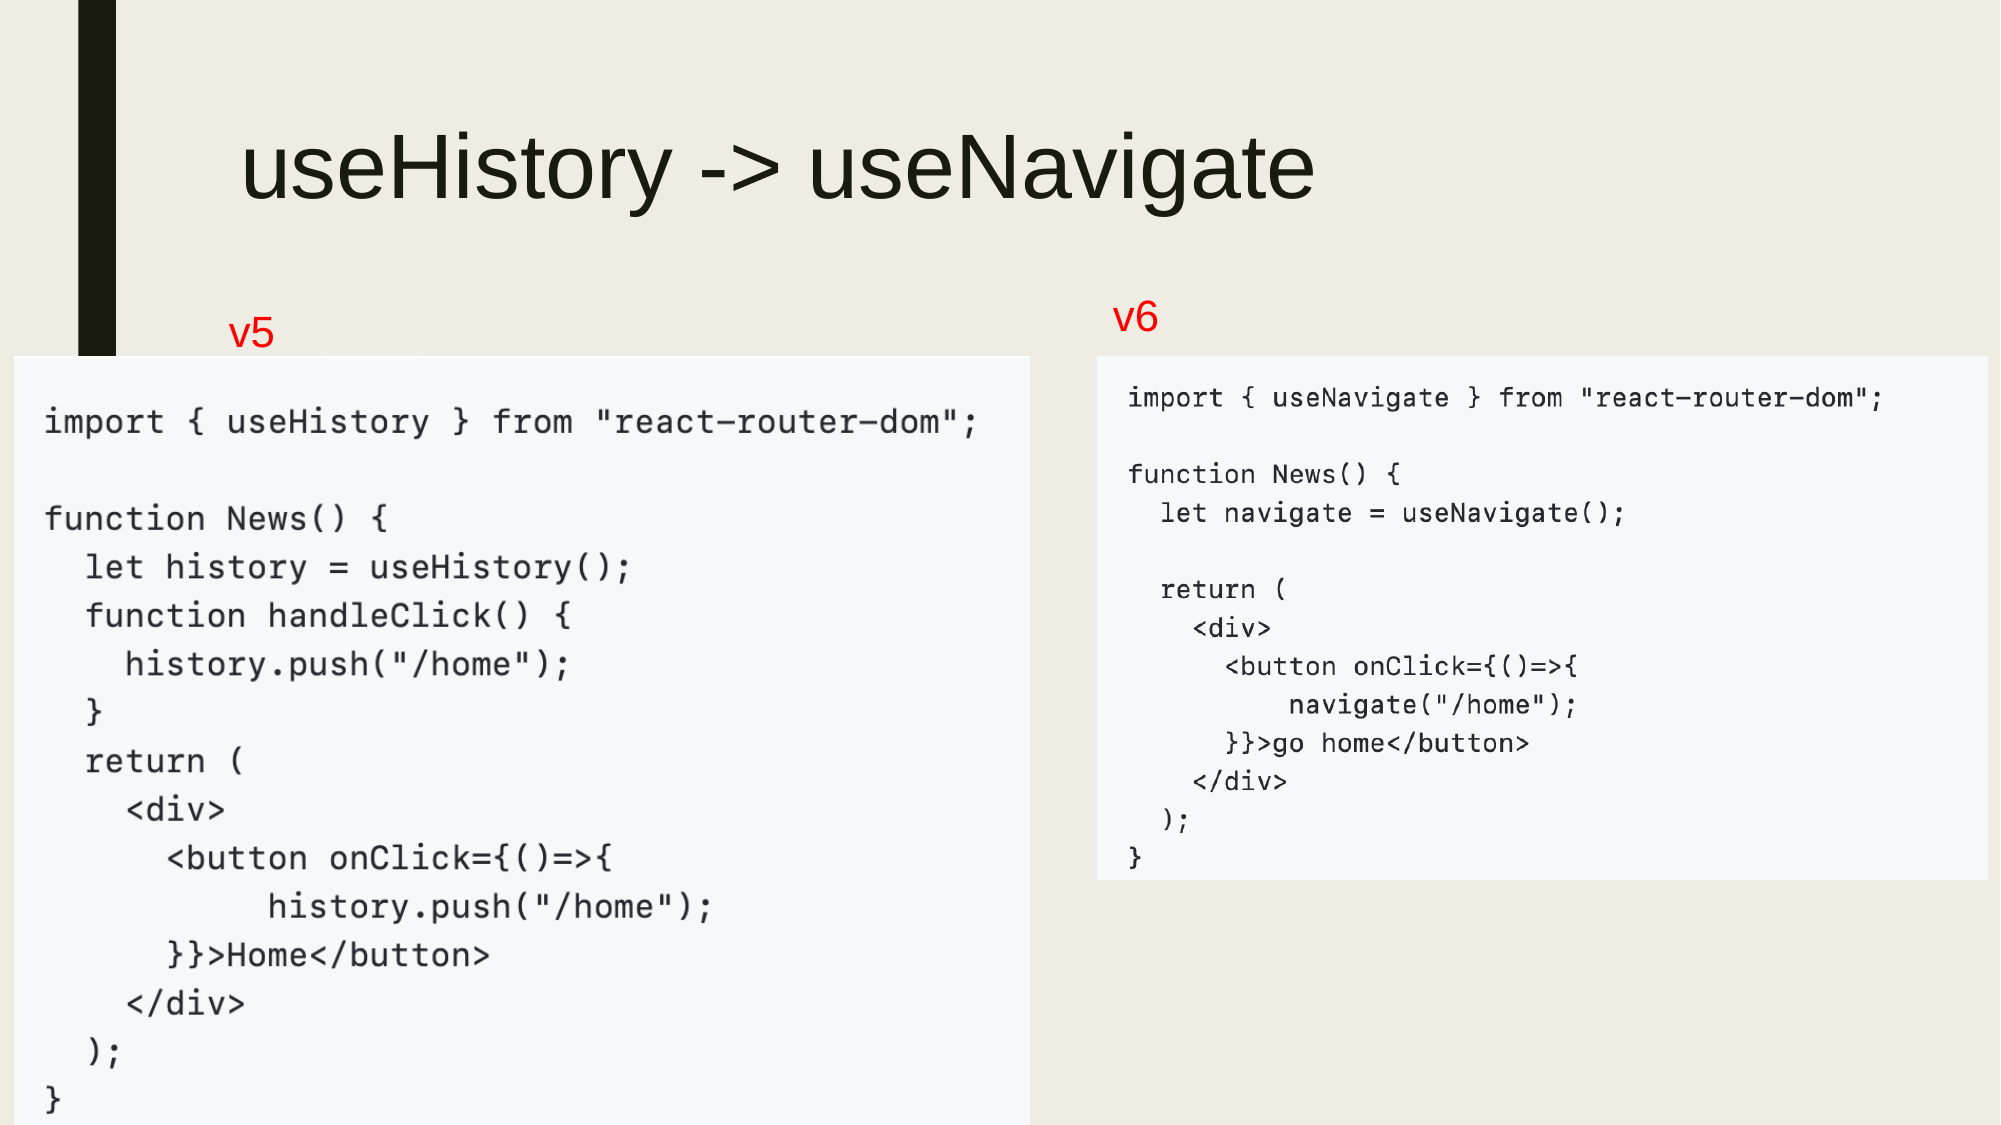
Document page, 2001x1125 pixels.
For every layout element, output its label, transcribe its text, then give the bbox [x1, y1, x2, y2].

picture [1097, 355, 1988, 880]
title useHistory -> useNavigate [225, 112, 1800, 357]
picture [14, 356, 1030, 1125]
text_box v6 [1097, 272, 1599, 355]
text_box v5 [213, 288, 715, 354]
